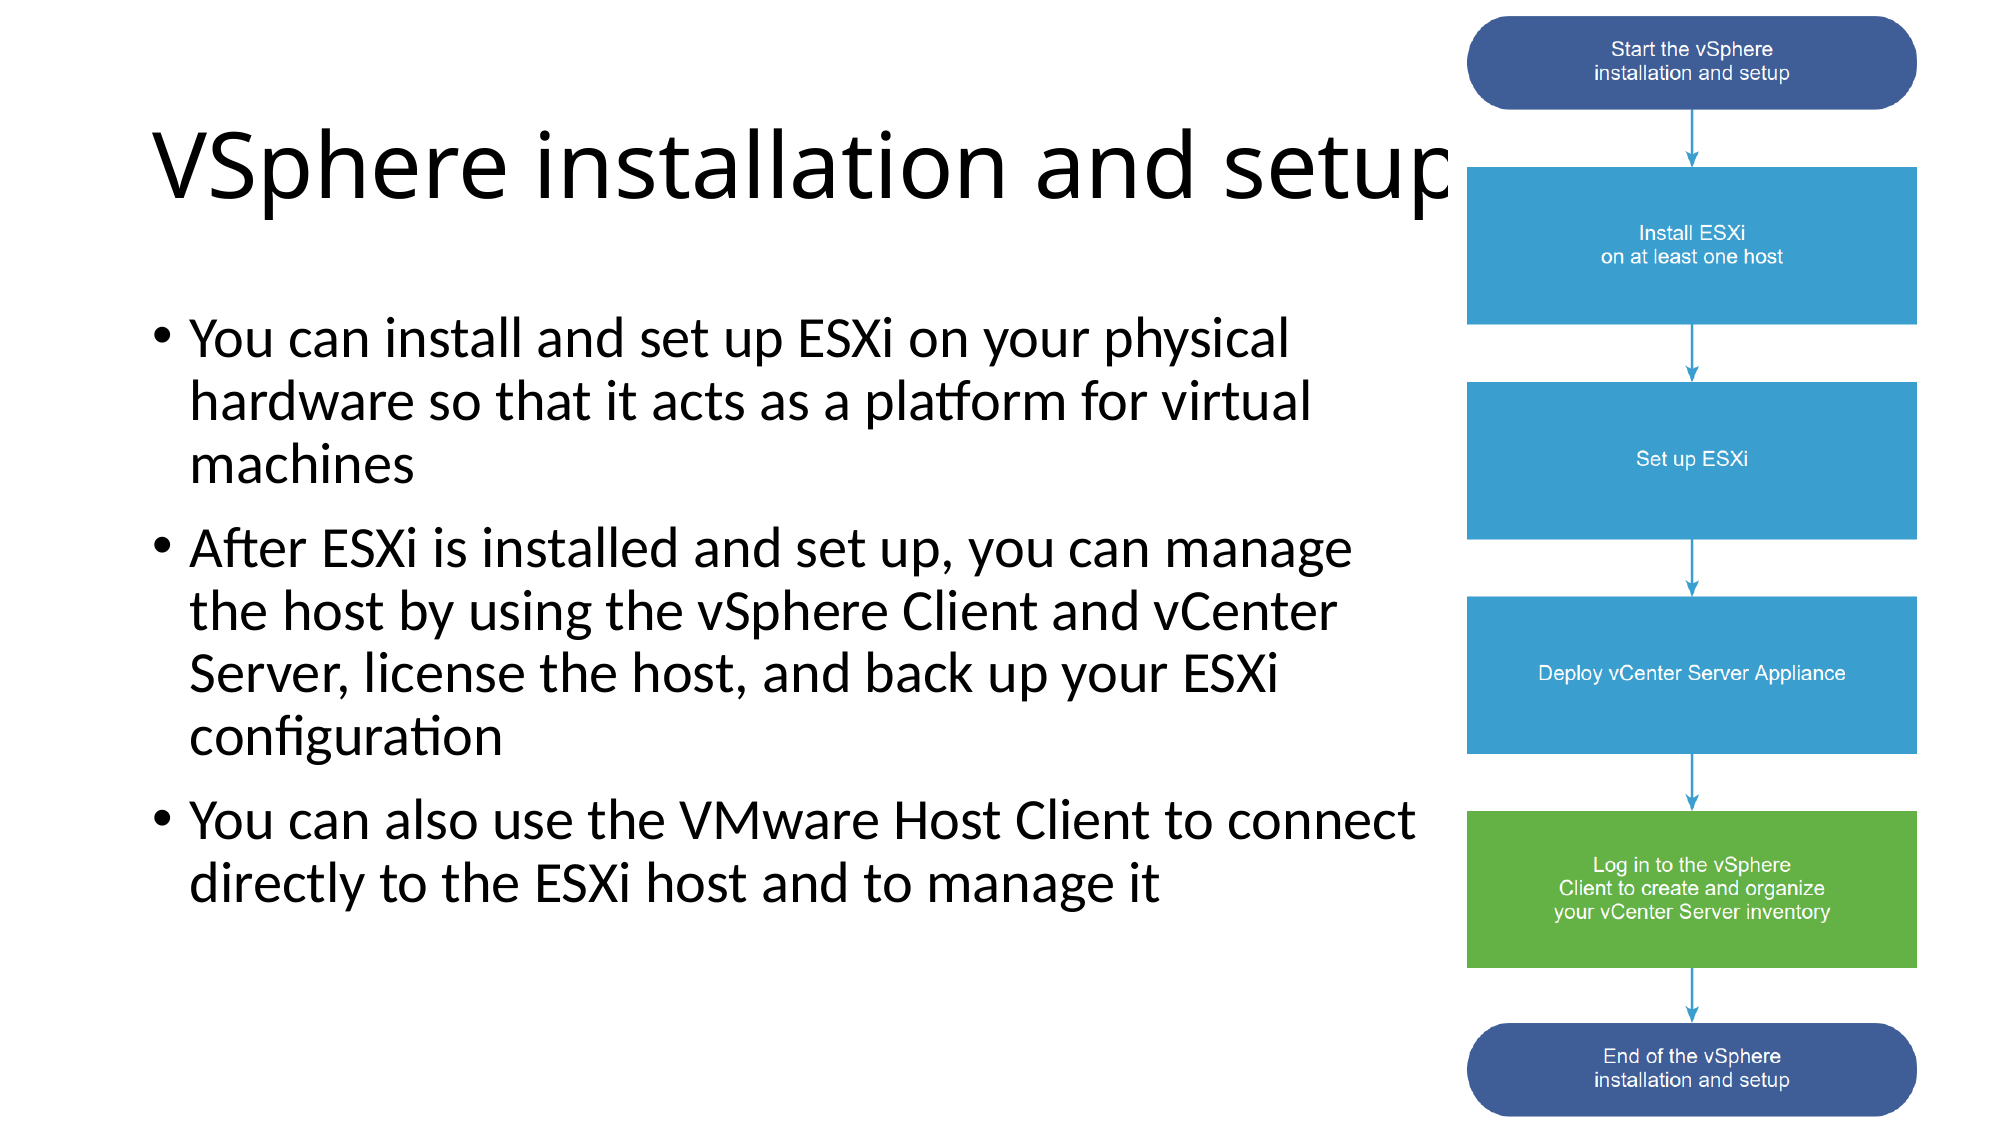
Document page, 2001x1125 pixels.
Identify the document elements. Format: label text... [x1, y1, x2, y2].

title VSphere installation and setup [137, 59, 1447, 278]
picture [1447, 9, 1934, 1125]
list You can install and set up ESXi on your physical hardware so that it acts as a platform for virtual machines After ESXi is installed and set up, you can manage the host by using the vSphere Client and vCenter Server, license the host, and back up your ESXi configuration You can also use the VMware Host Client to connect directly to the ESXi host and to manage it [137, 299, 1447, 1014]
